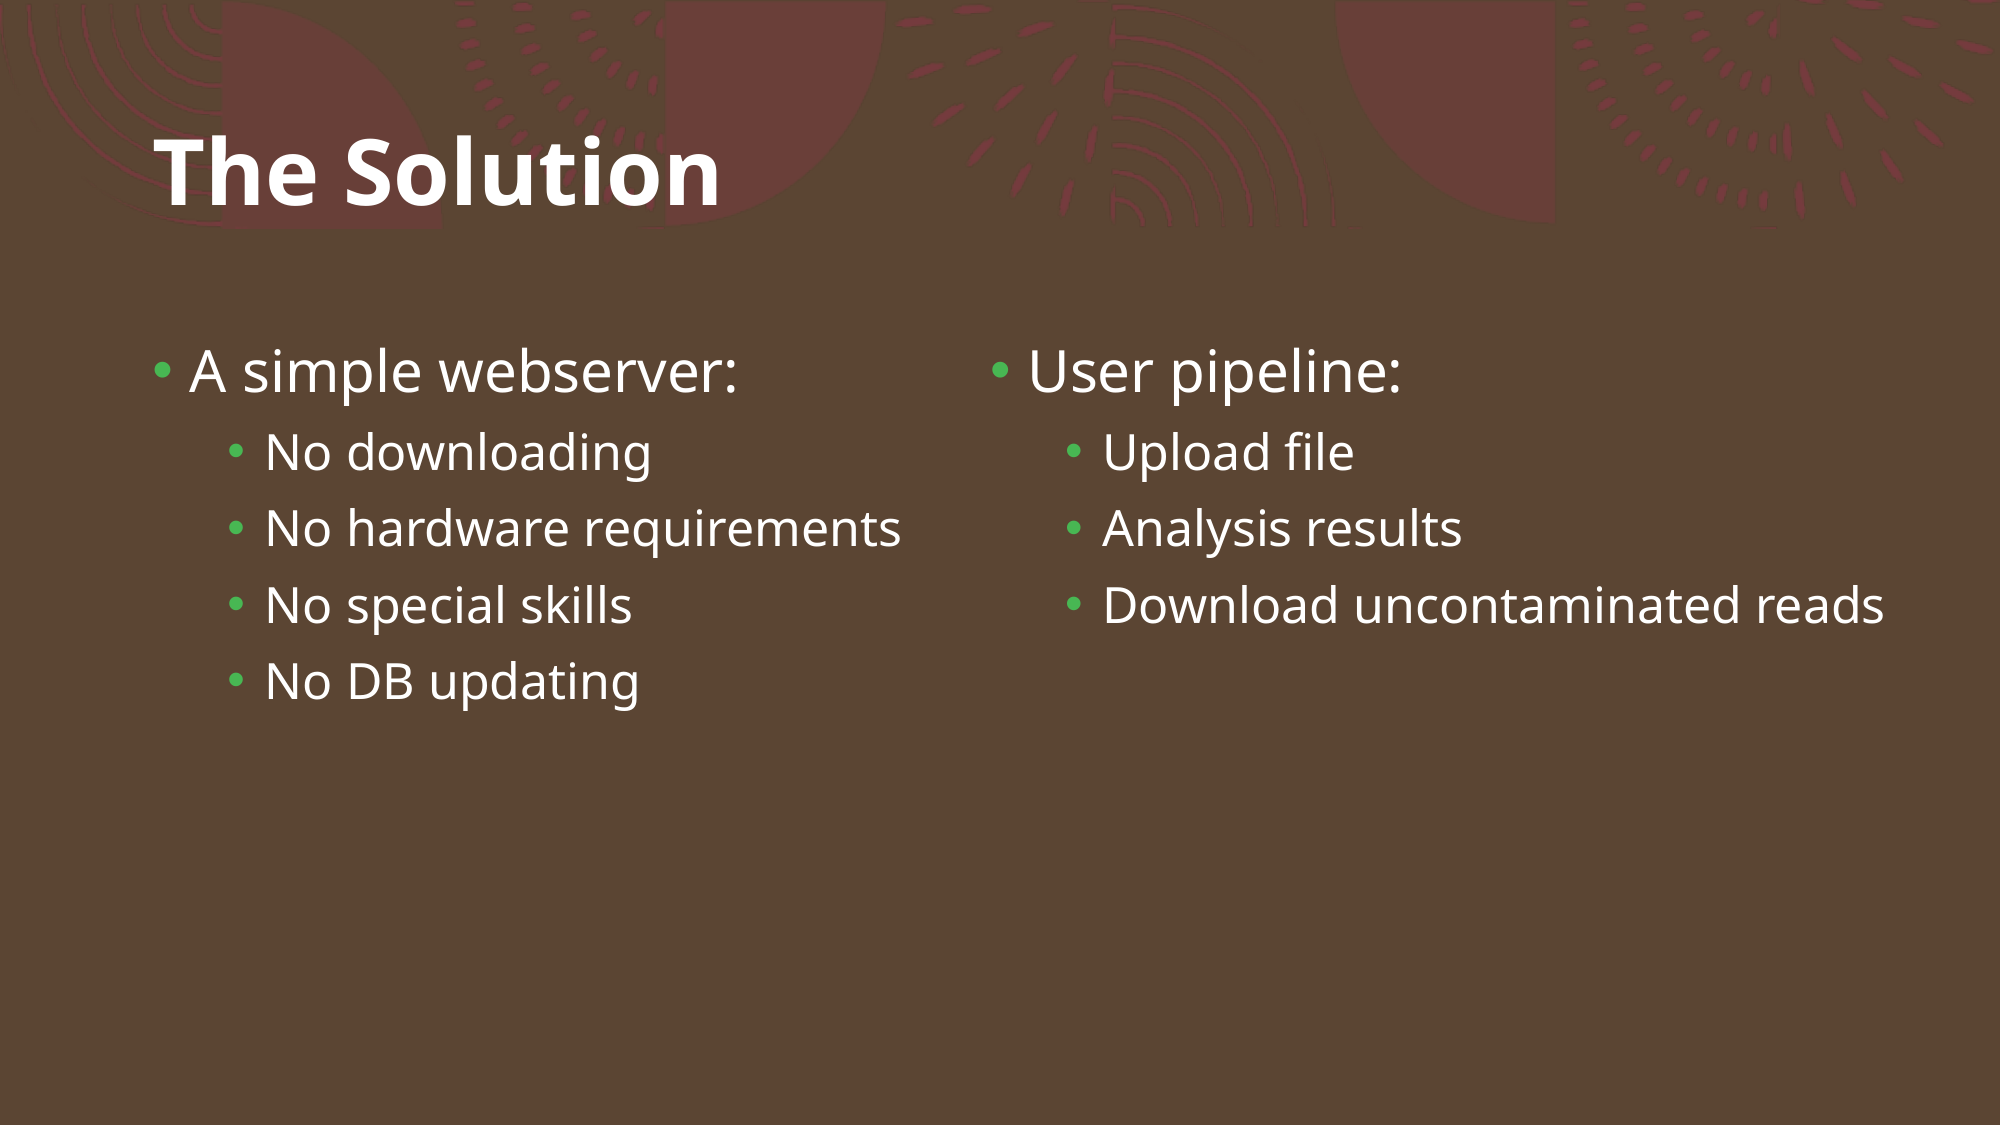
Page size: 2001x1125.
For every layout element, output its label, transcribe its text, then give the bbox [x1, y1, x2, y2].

title The Solution [137, 60, 1863, 278]
text_box User pipeline: Upload file Analysis results Download uncontaminated reads [974, 319, 1916, 1009]
list A simple webserver: No downloading No hardware requirements No special skills No DB updating [137, 319, 974, 1009]
